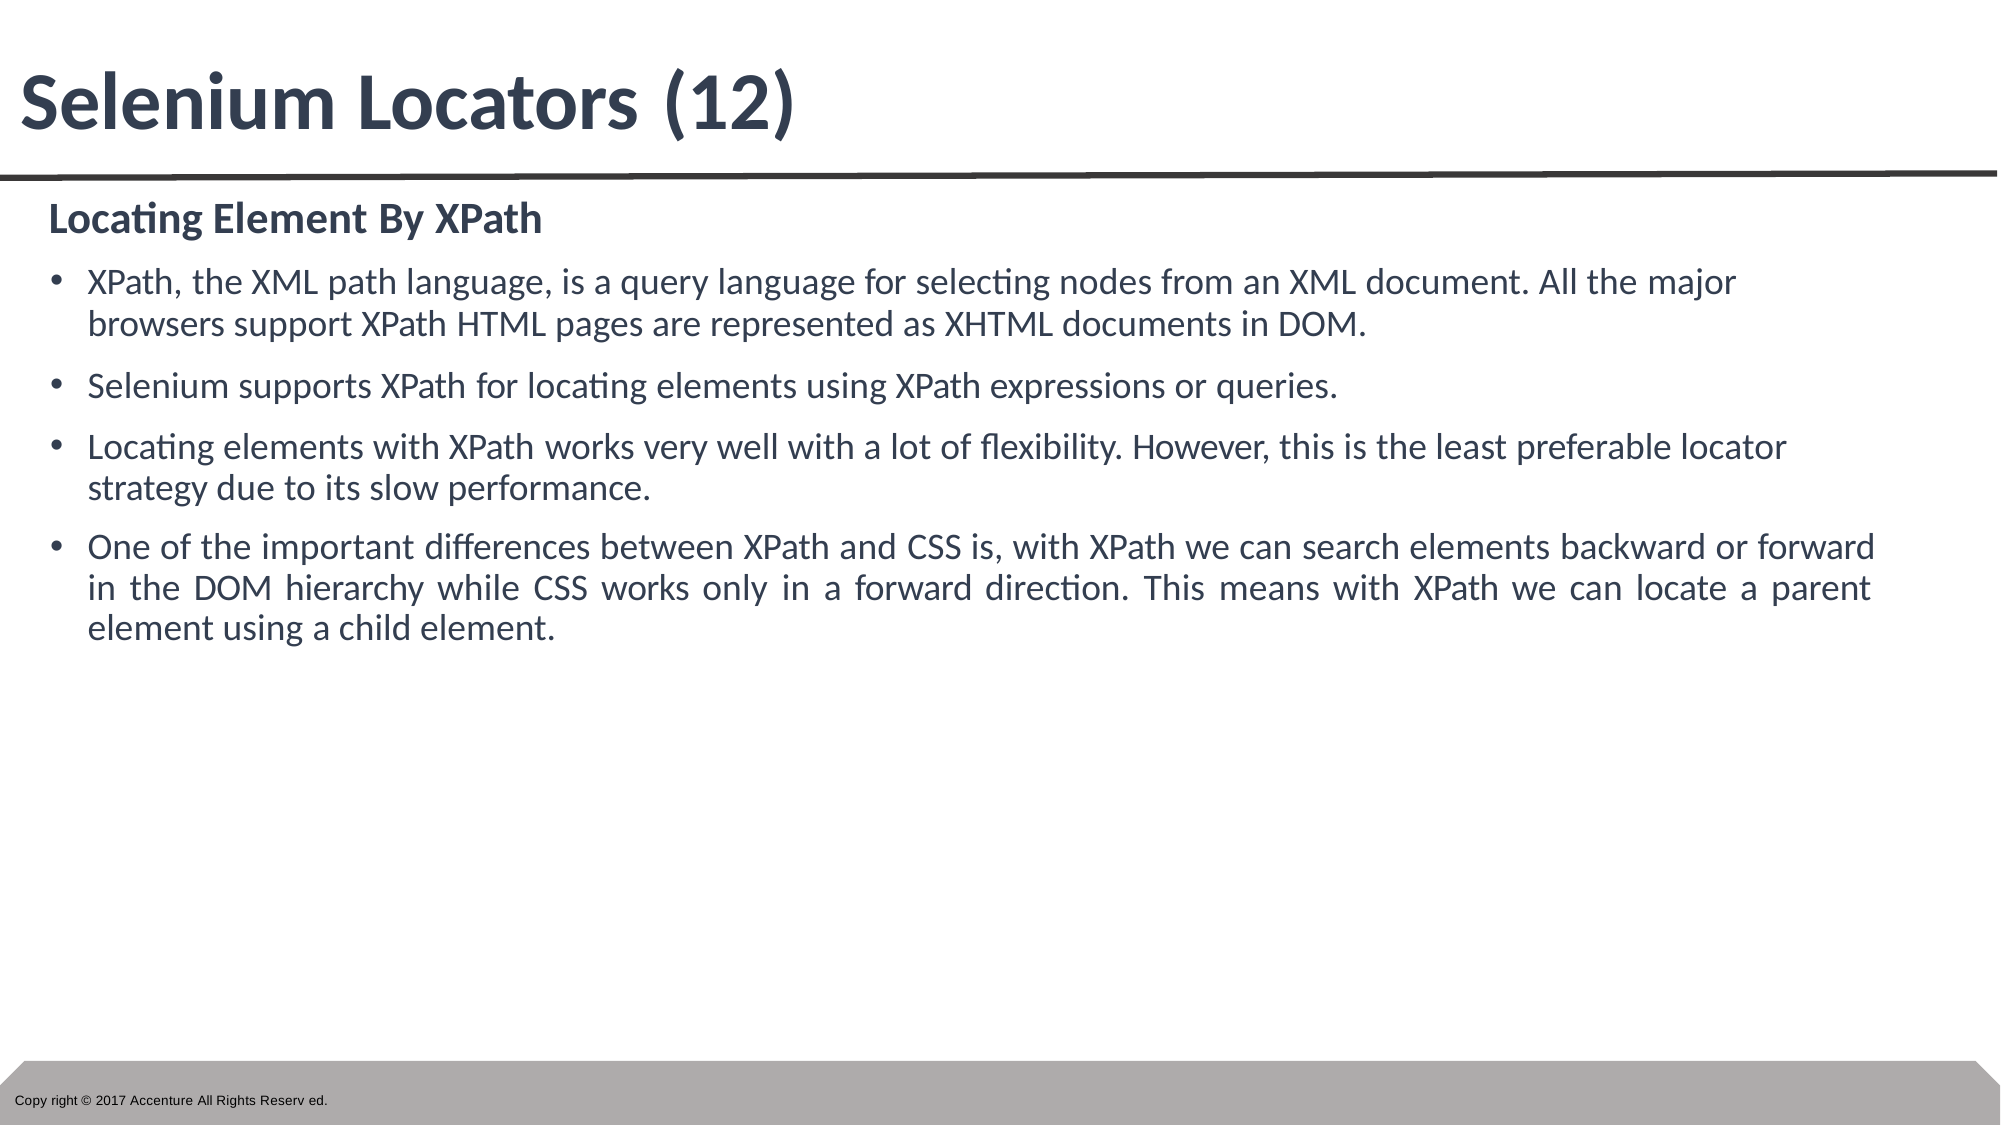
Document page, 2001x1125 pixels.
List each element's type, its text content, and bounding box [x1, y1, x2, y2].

text_box Locating Element By XPath XPath, the XML path language, is a query language for selecting nodes from an XML document. All the major browsers support XPath HTML pages are represented as XHTML documents in DOM. Selenium supports XPath for locating elements using XPath expressions or queries. Locating elements with XPath works very well with a lot of flexibility. However, this is the least preferable locator strategy due to its slow performance. One of the important differences between XPath and CSS is, with XPath we can search elements backward or forward in the DOM hierarchy while CSS works only in a forward direction. This means with XPath we can locate a parent element using a child element. [46, 166, 1885, 649]
title Selenium Locators (12) [18, 44, 809, 236]
footer Copy right © 2017 Accenture All Rights Reserv ed. [12, 1090, 338, 1125]
